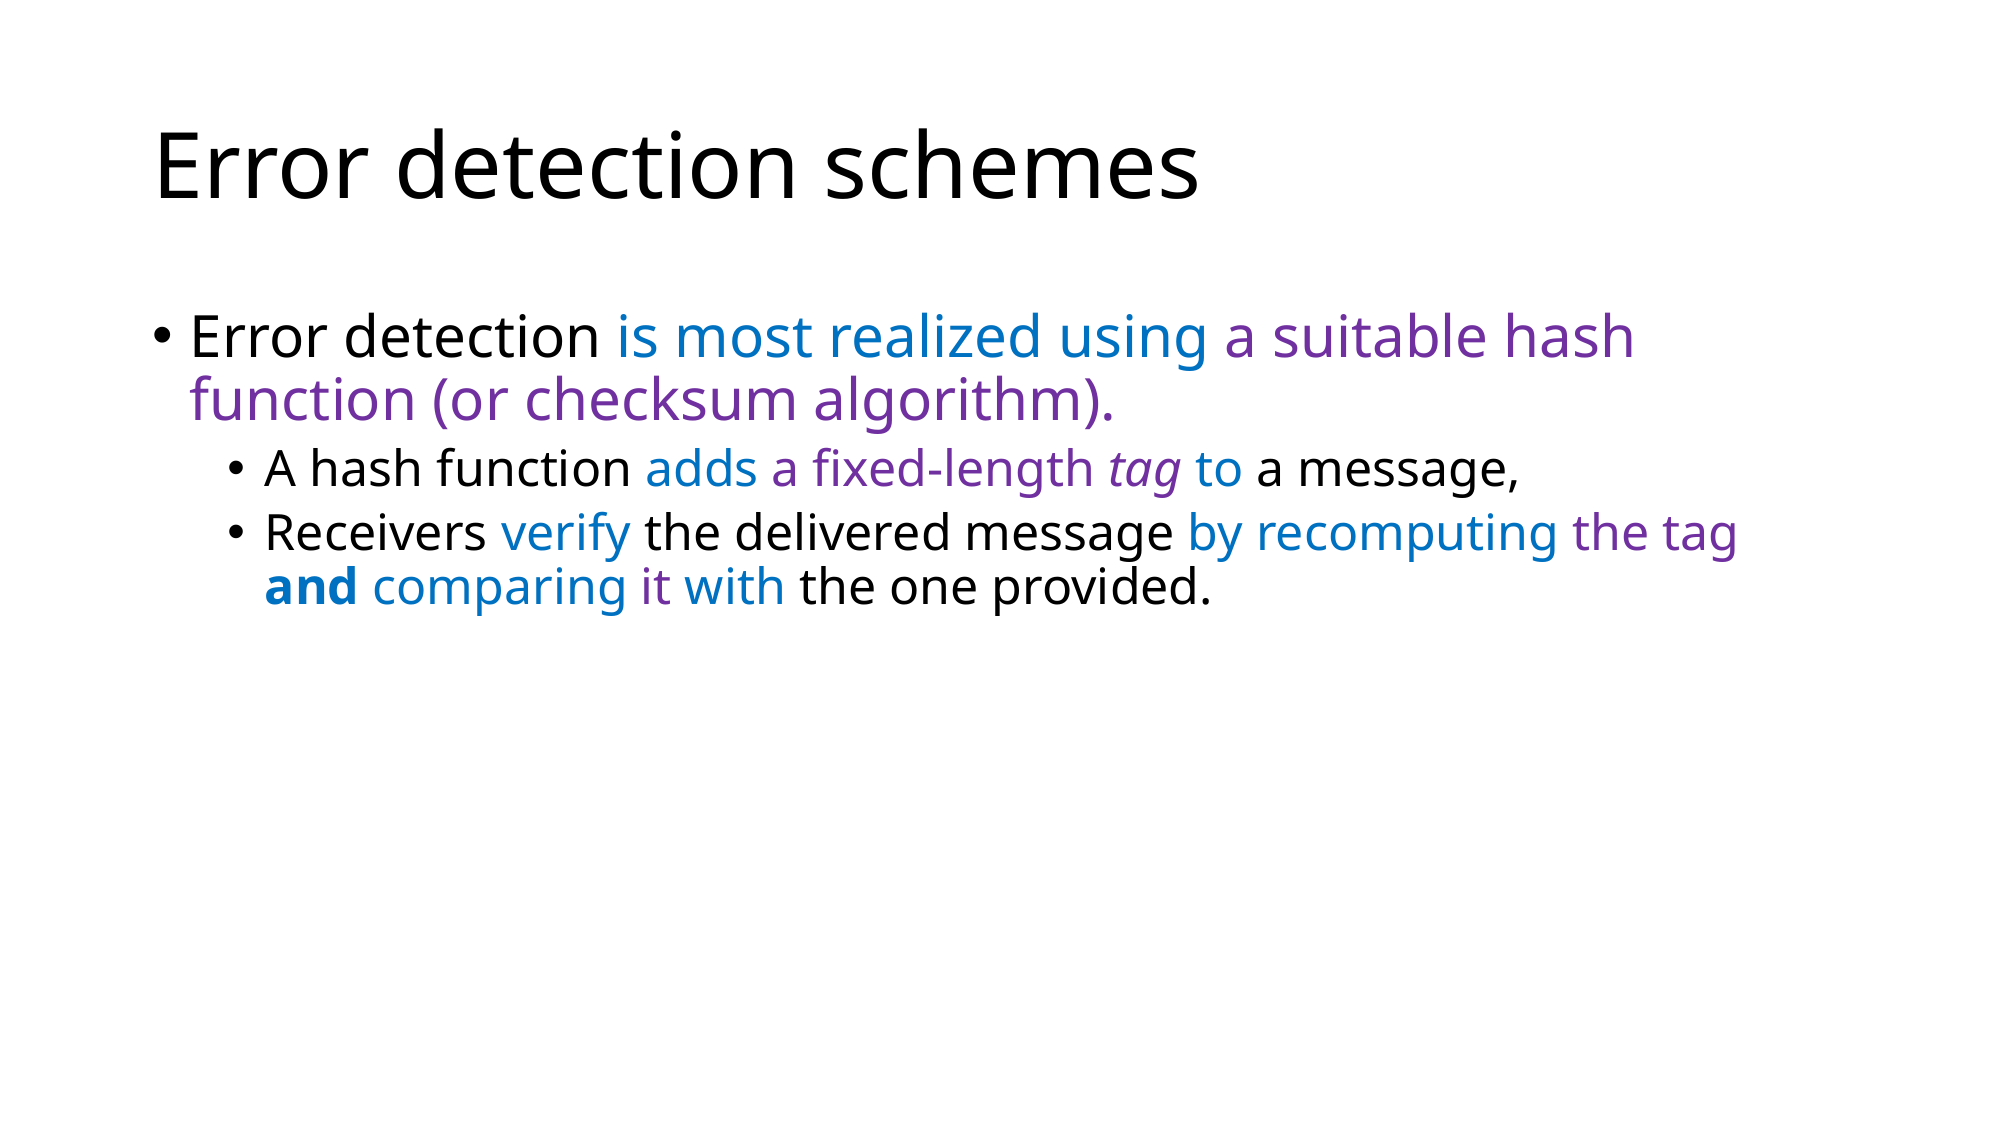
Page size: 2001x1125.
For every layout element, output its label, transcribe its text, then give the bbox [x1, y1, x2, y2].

title Error detection schemes [137, 59, 1863, 278]
list Error detection is most realized using a suitable hash function (or checksum algorithm). A hash function adds a fixed-length tag to a message, Receivers verify the delivered message by recomputing the tag and comparing it with the one provided. [137, 299, 1863, 1014]
